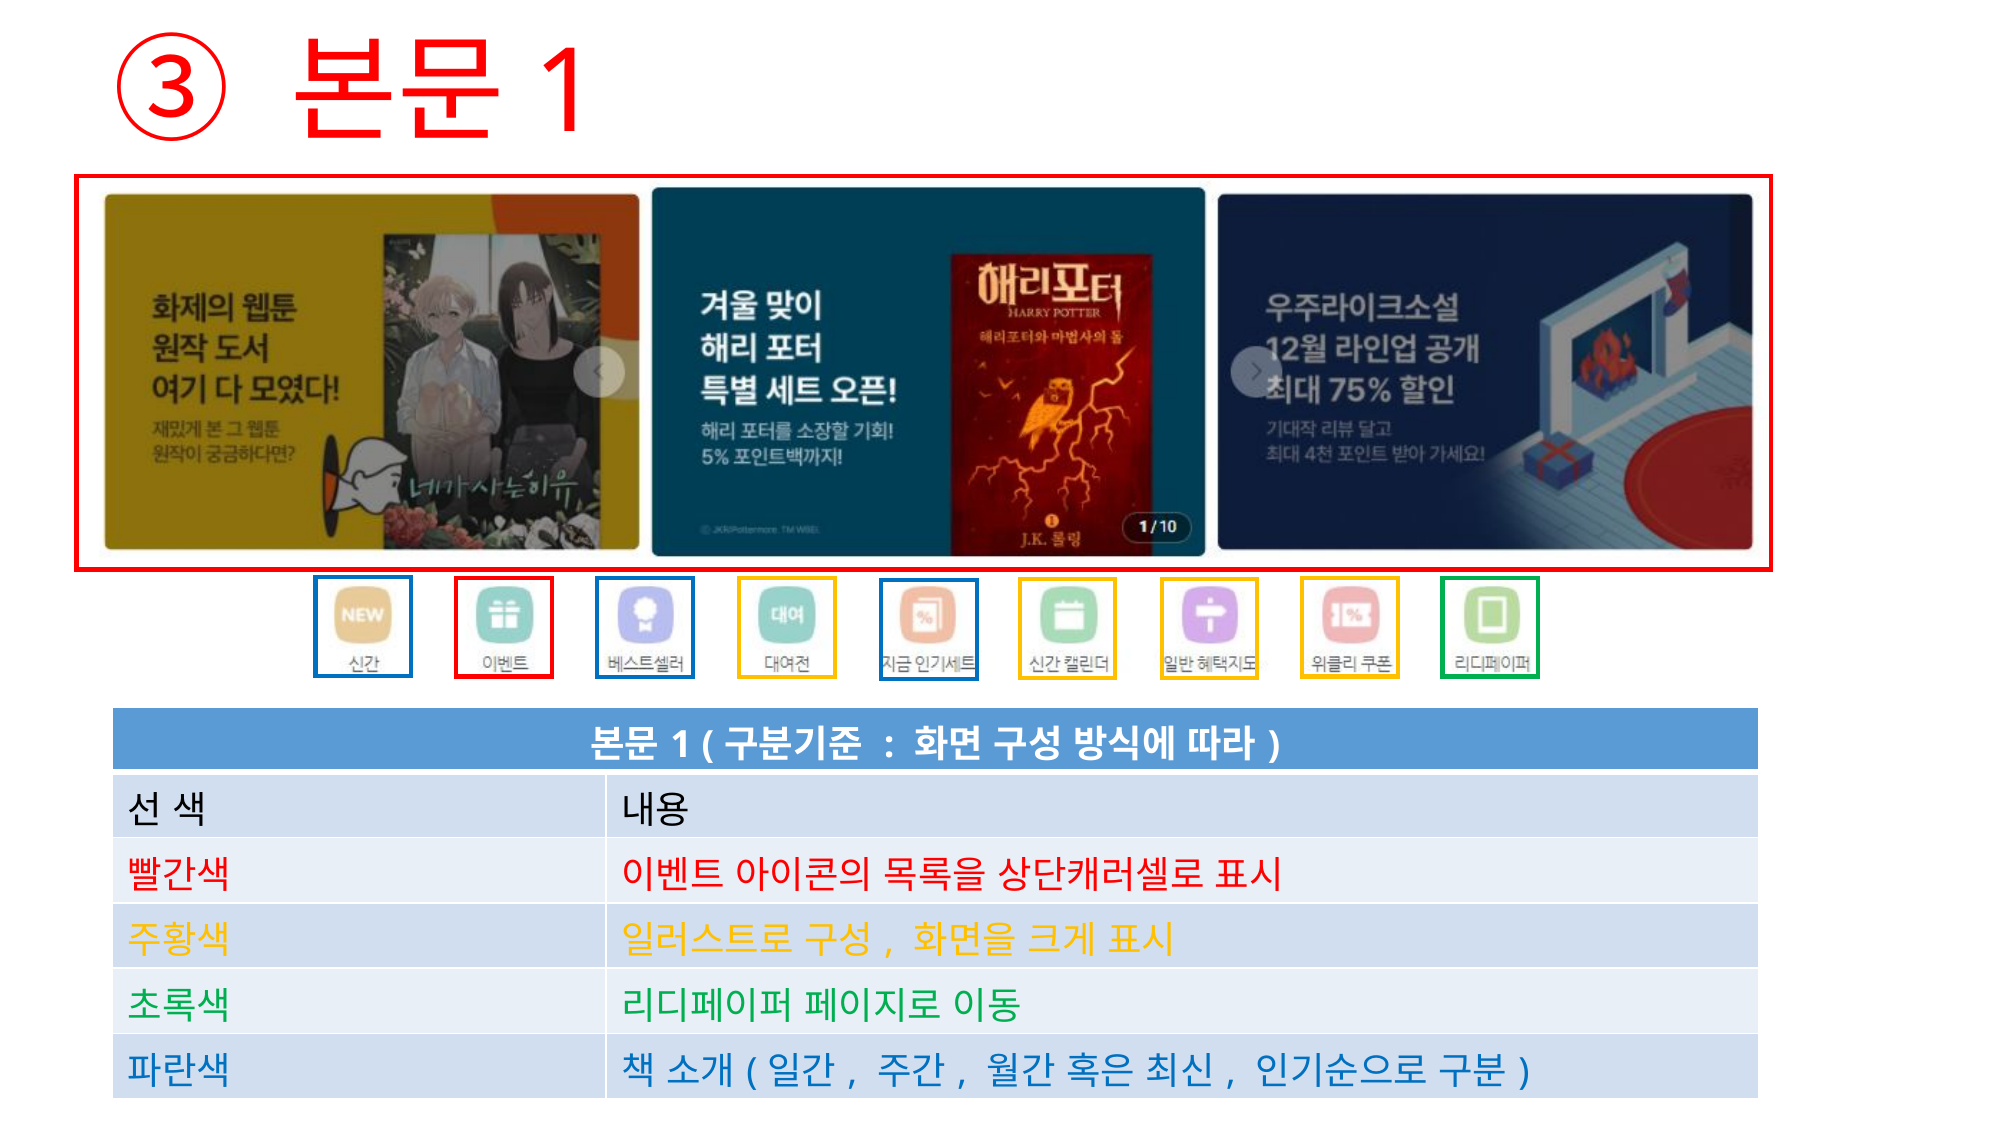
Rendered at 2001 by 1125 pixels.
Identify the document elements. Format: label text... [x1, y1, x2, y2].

table_cell 선 색 [113, 775, 605, 837]
table_cell 파란색 [113, 1034, 605, 1098]
text_box ③ 본문1 [98, 7, 834, 162]
table_cell 주황색 [113, 904, 605, 967]
table_cell 리디페이퍼 페이지로 이동 [607, 969, 1758, 1033]
table_cell 내용 [607, 775, 1758, 837]
picture [31, 169, 1861, 698]
table_cell 초록색 [113, 969, 605, 1033]
table_cell 이벤트 아이콘의 목록을 상단캐러셀로 표시 [607, 838, 1758, 902]
table_cell 책 소개(일간, 주간, 월간 혹은 최신, 인기순으로 구분) [607, 1034, 1758, 1098]
table_cell 빨간색 [113, 838, 605, 902]
table_cell 일러스트로 구성, 화면을 크게 표시 [607, 904, 1758, 967]
table_header 본문1 (구분기준 : 화면 구성 방식에 따라) [113, 708, 1758, 769]
